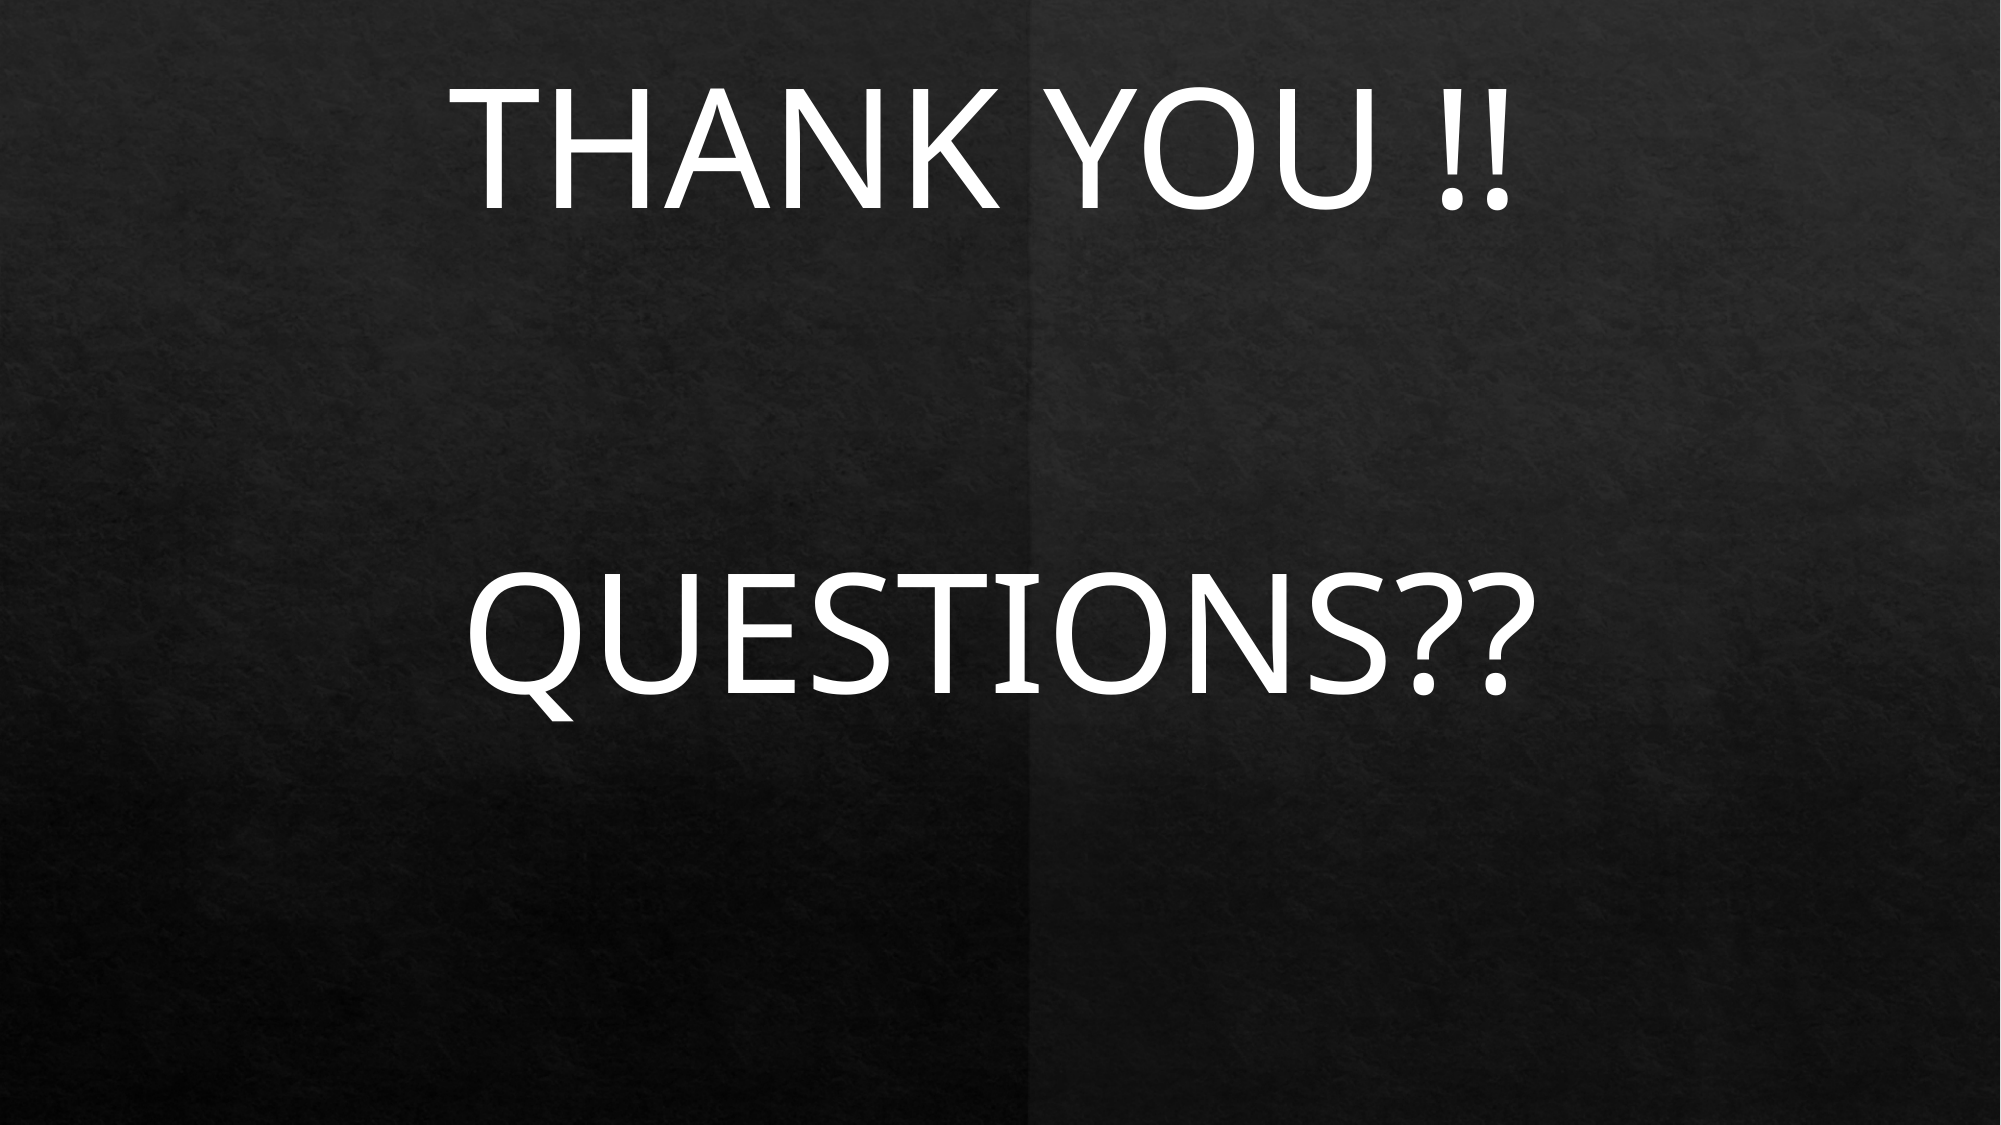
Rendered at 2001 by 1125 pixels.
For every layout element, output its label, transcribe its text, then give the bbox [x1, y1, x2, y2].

text_box QUESTIONS?? [39, 519, 1018, 735]
text_box [0, 0, 1021, 1125]
text_box THANK YOU !! [23, 34, 1018, 249]
picture [1026, 0, 2000, 1125]
